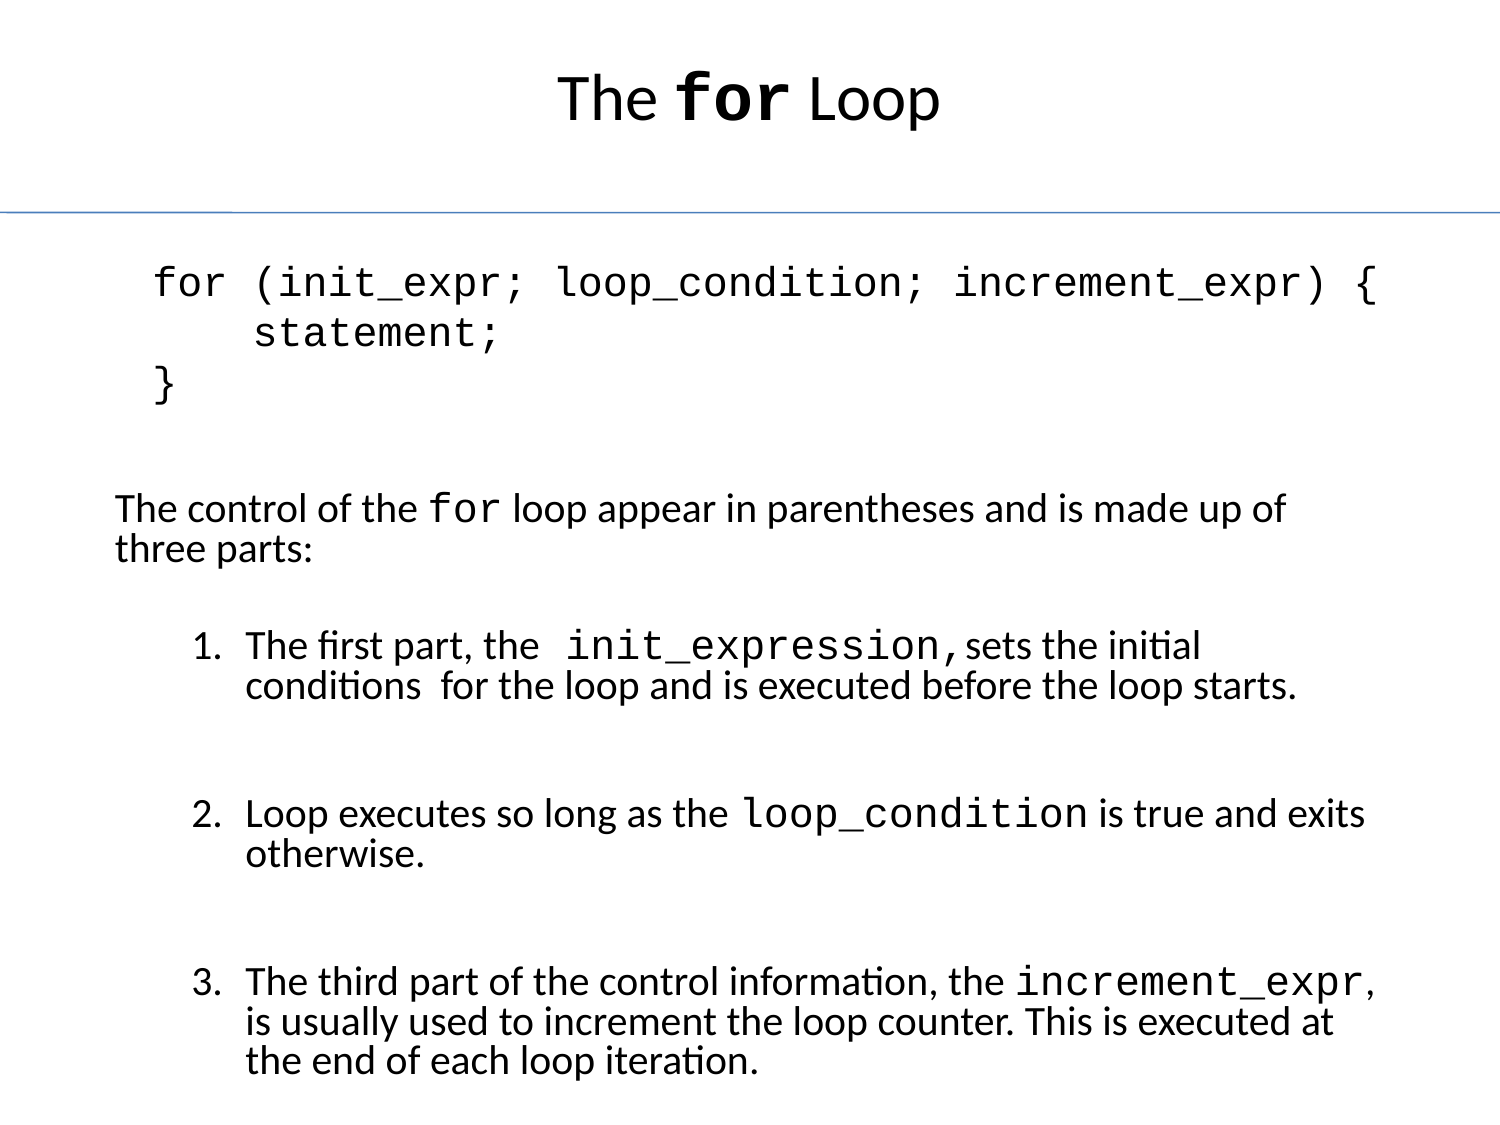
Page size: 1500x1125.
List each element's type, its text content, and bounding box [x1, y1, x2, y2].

text_box for (init_expr; loop_condition; increment_expr) { statement; } [137, 247, 1393, 413]
title The for Loop [75, 0, 1425, 188]
list The control of the for loop appear in parentheses and is made up of three parts: The first part, the init_expression,sets the initial conditions for the loop and is executed before the loop starts. Loop executes so long as the loop_condition is true and exits otherwise. The third part of the control information, the increment_expr, is usually used to increment the loop counter. This is executed at the end of each loop iteration. [99, 425, 1400, 1063]
